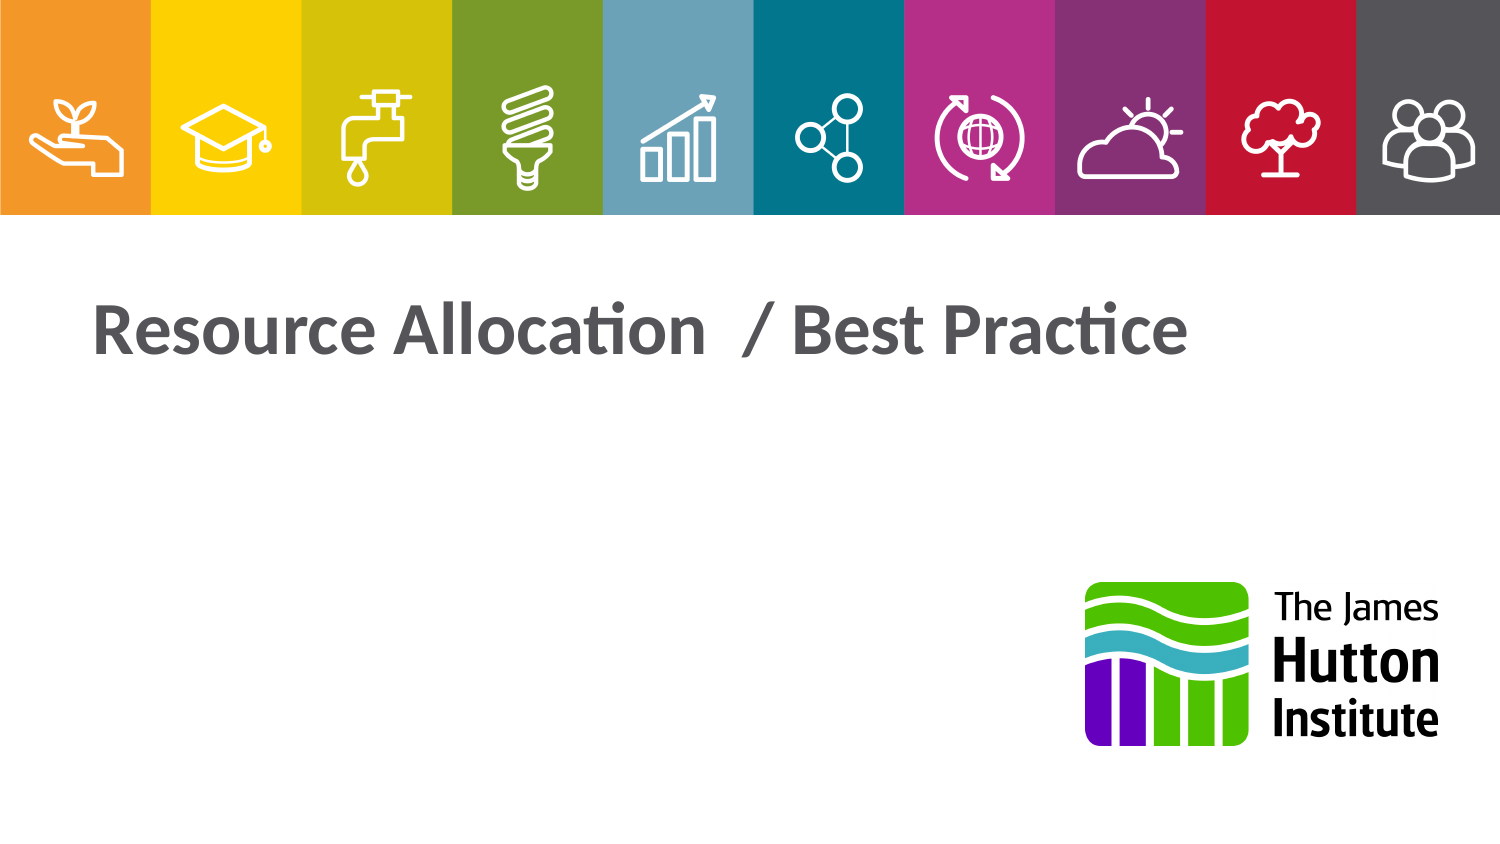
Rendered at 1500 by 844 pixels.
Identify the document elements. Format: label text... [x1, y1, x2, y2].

title Resource Allocation / Best Practice [77, 272, 1226, 470]
picture [0, 0, 1500, 215]
picture [1085, 582, 1438, 746]
